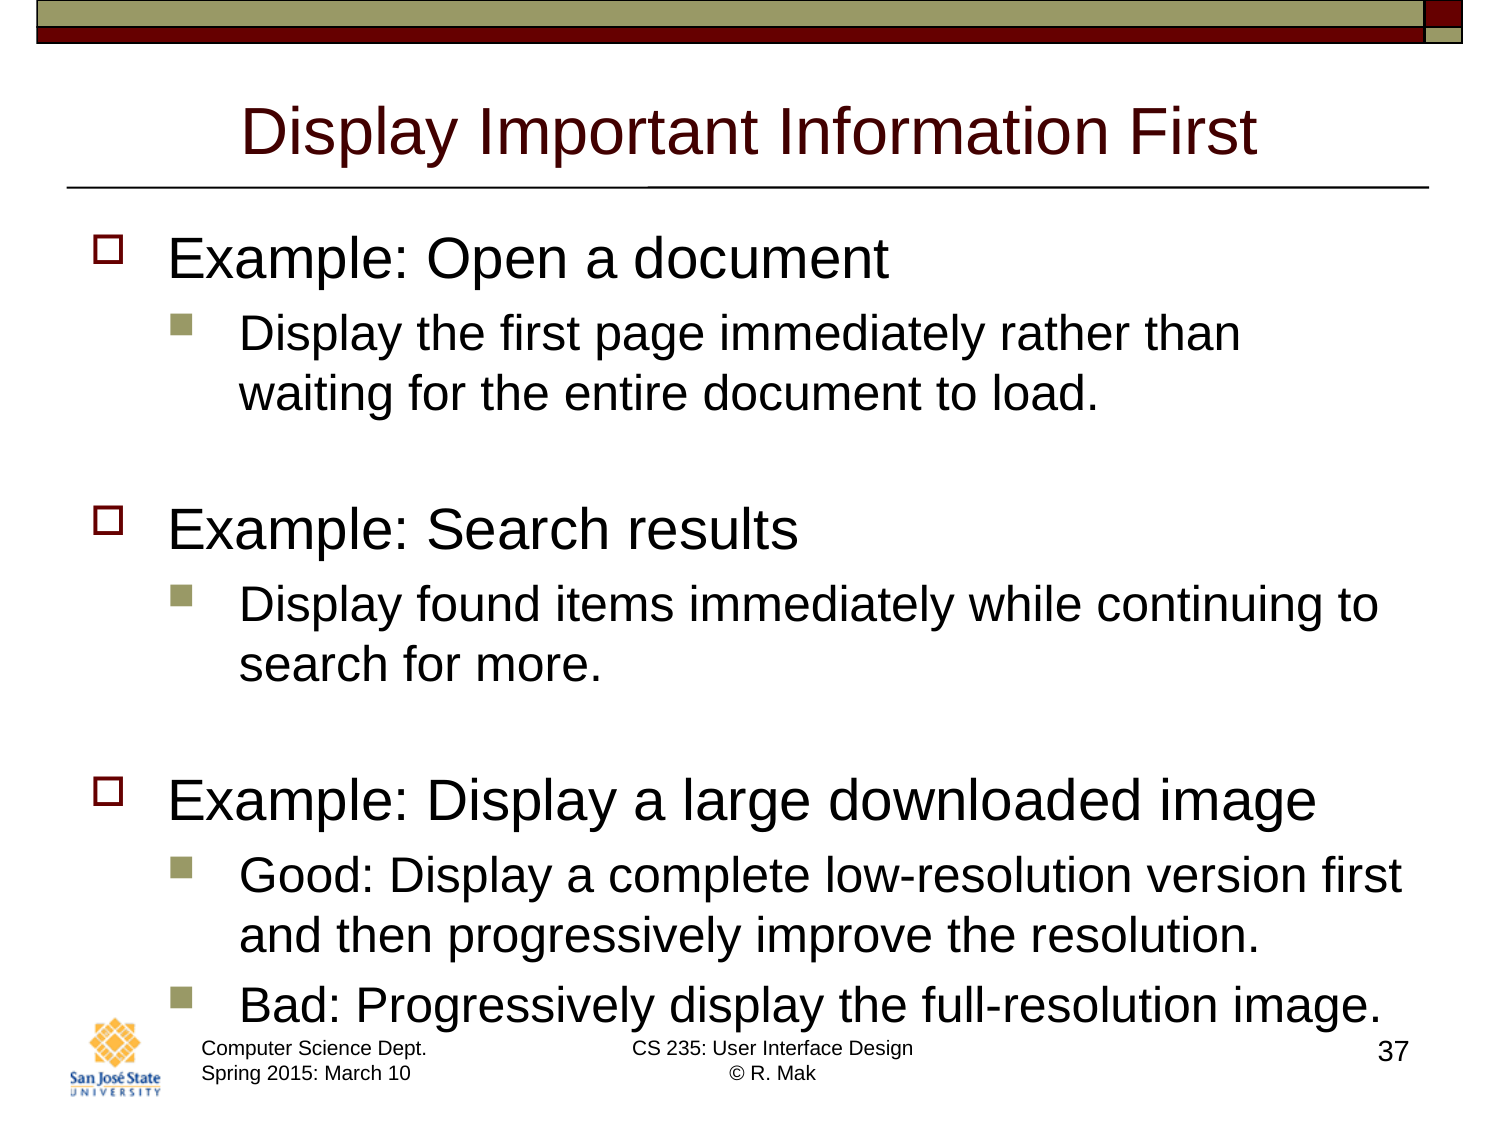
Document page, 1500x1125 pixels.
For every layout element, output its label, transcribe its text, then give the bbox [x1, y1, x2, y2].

picture [60, 1012, 166, 1112]
title Display Important Information First [75, 67, 1425, 175]
list Example: Open a document Display the first page immediately rather than waiting for the entire document to load. Example: Search results Display found items immediately while continuing to search for more. Example: Display a large downloaded image Good: Display a complete low-resolution version first and then progressively improve the resolution. Bad: Progressively display the full-resolution image. [75, 212, 1425, 1006]
slide_number 37 [1112, 1025, 1425, 1100]
